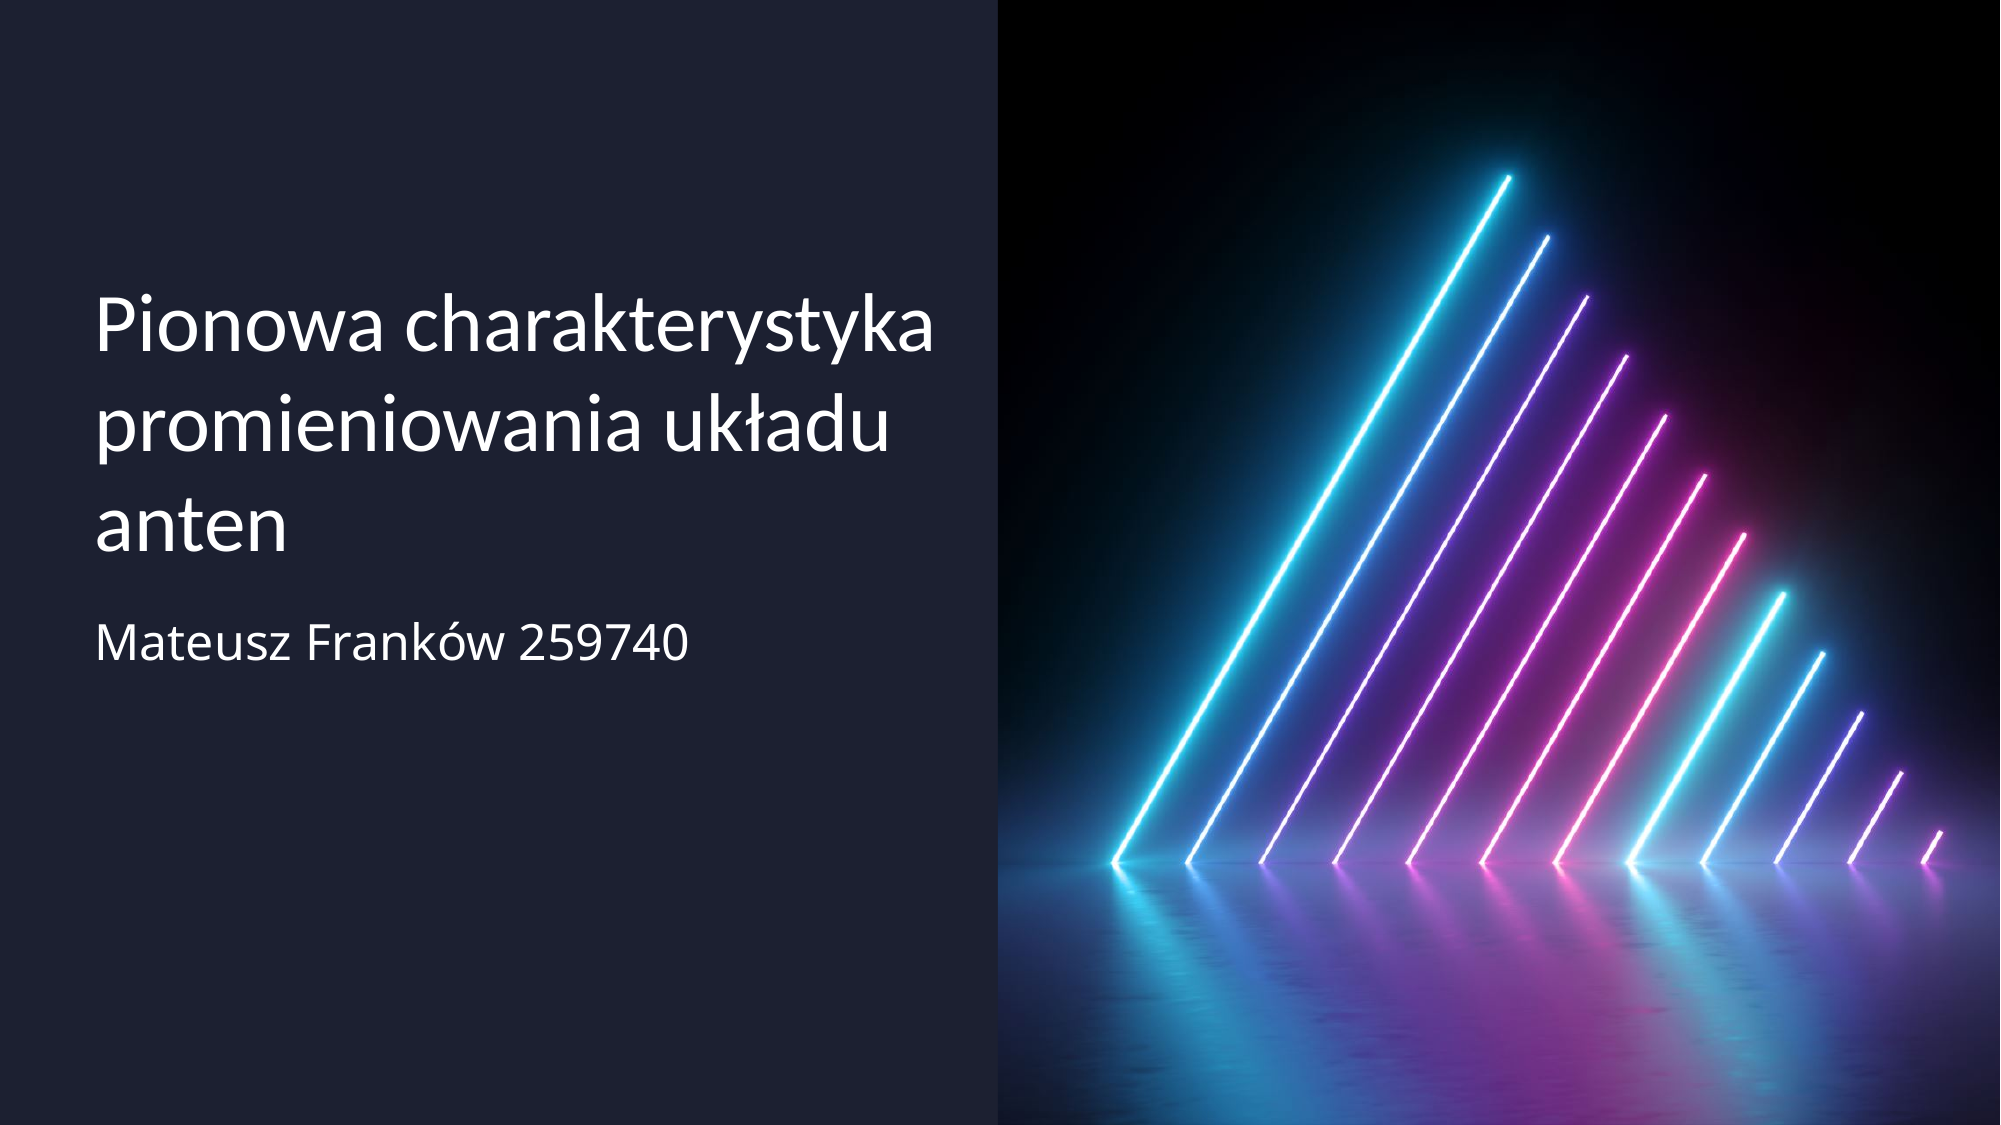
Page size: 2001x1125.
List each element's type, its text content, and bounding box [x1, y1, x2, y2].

title Pionowa charakterystyka promieniowania układu anten [79, 184, 980, 576]
subtitle Mateusz Franków 259740 [79, 590, 886, 863]
picture [997, 0, 2000, 1125]
text_box [0, 0, 997, 1125]
